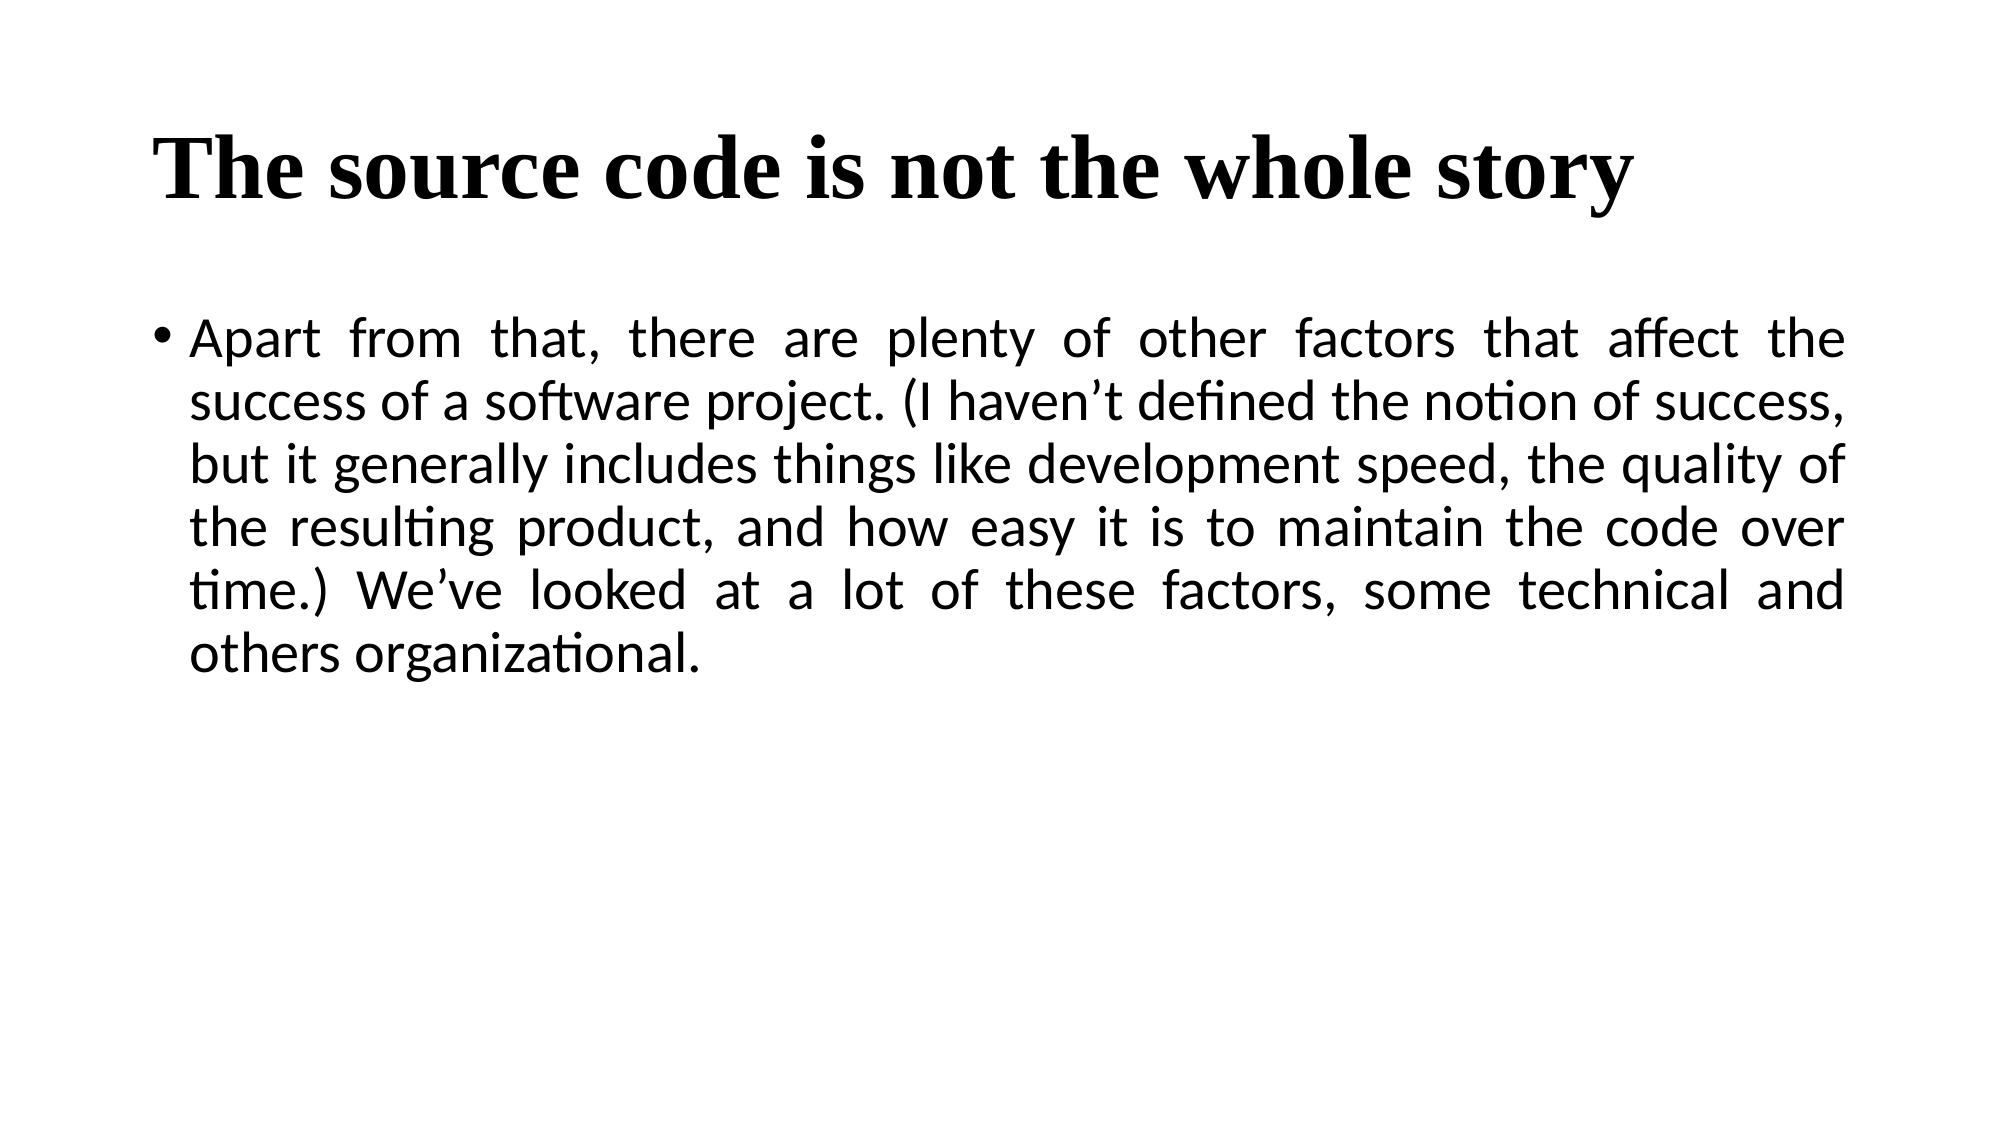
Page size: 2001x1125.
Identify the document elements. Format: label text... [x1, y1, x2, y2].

title The source code is not the whole story [137, 59, 1863, 278]
list Apart from that, there are plenty of other factors that affect the success of a software project. (I haven’t defined the notion of success, but it generally includes things like development speed, the quality of the resulting product, and how easy it is to maintain the code over time.) We’ve looked at a lot of these factors, some technical and others organizational. [137, 299, 1863, 1014]
